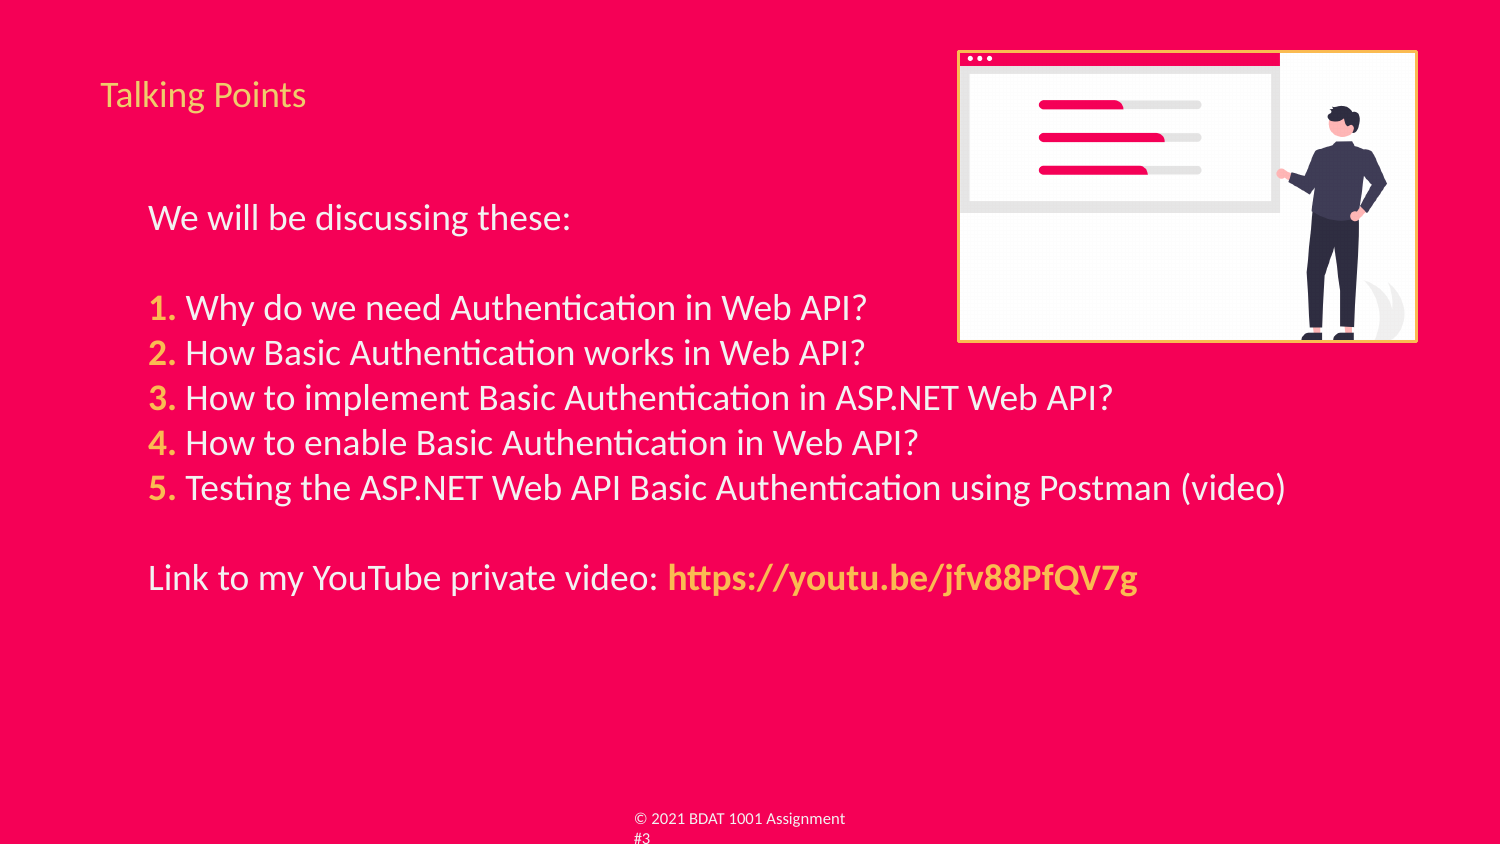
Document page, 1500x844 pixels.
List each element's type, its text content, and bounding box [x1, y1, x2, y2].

text_box We will be discussing these: 1. Why do we need Authentication in Web API? 2. How Basic Authentication works in Web API? 3. How to implement Basic Authentication in ASP.NET Web API? 4. How to enable Basic Authentication in Web API? 5. Testing the ASP.NET Web API Basic Authentication using Postman (video) Link to my YouTube private video: https://youtu.be/jfv88PfQV7g [133, 177, 1387, 613]
picture [959, 52, 1416, 340]
text_box Talking Points [94, 64, 954, 121]
text_box © 2021 BDAT 1001 Assignment #3 [618, 793, 882, 844]
